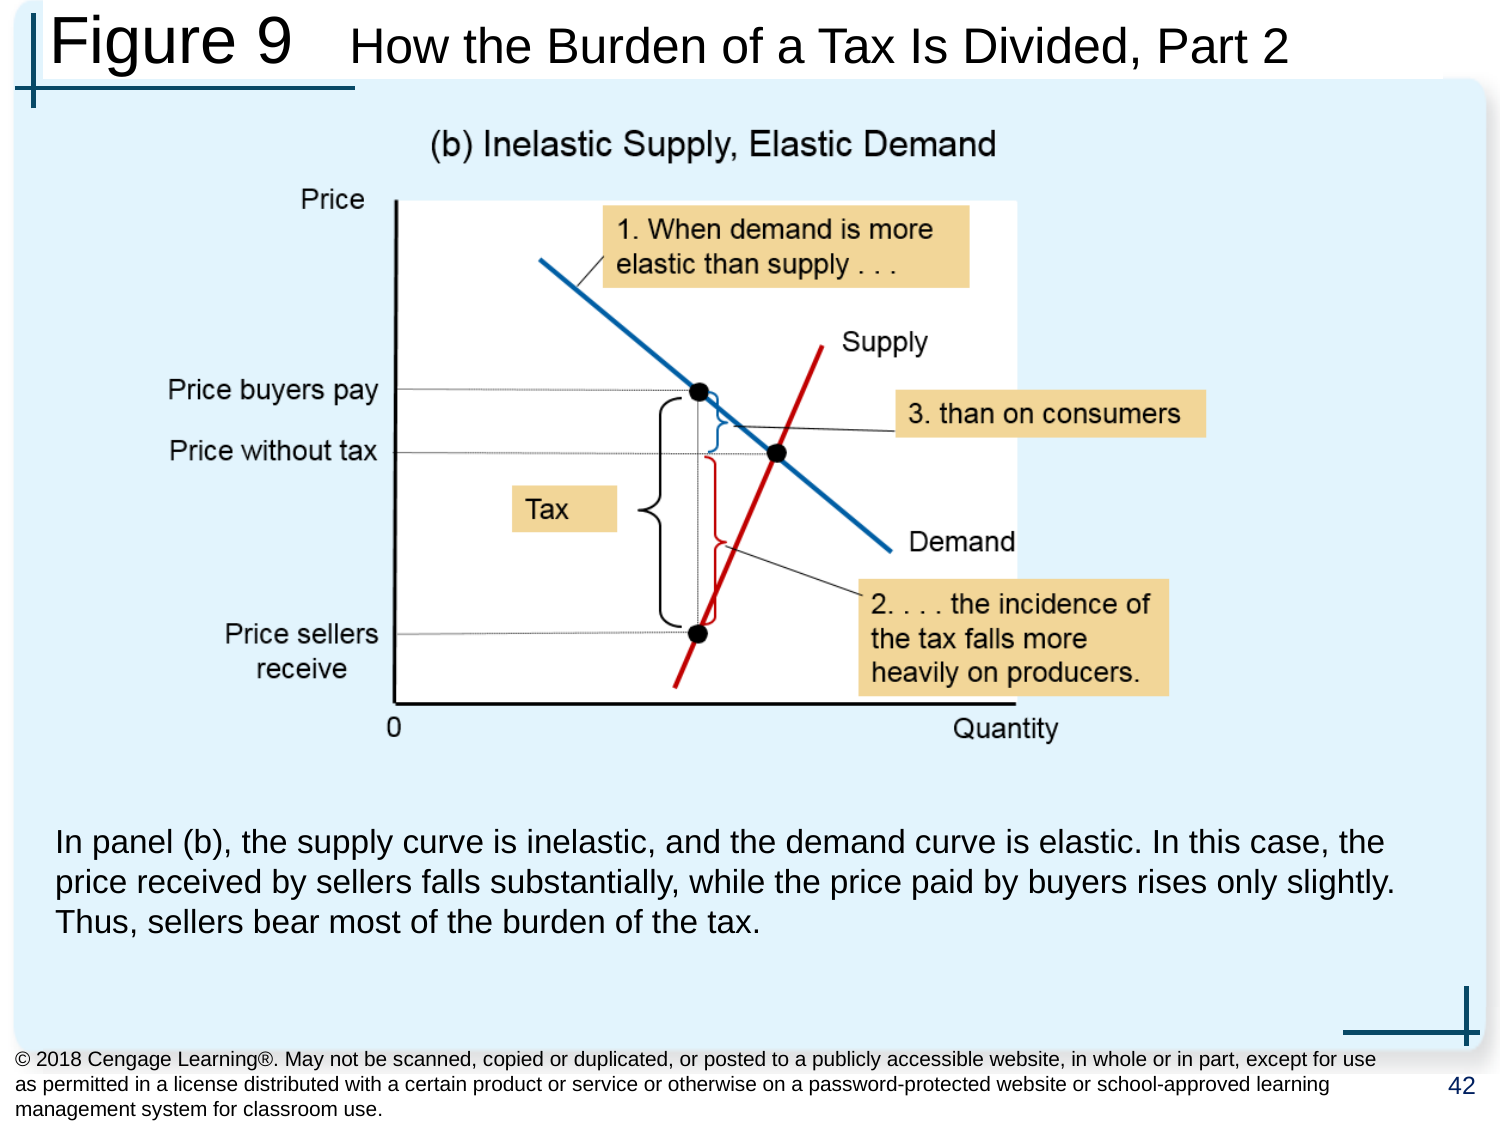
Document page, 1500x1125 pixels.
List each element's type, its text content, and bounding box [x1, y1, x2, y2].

slide_number 42 [1423, 1060, 1500, 1125]
picture [0, 0, 1500, 1074]
footer © 2018 Cengage Learning®. May not be scanned, copied or duplicated, or posted to a publicly accessible website, in whole or in part, except for use as permitted in a license distributed with a certain product or service or otherwise on a password-protected website or school-approved learning management system for classroom use. [0, 1040, 1414, 1125]
title Figure 9 How the Burden of a Tax Is Divided, Part 2 [34, 0, 1474, 73]
list In panel (b), the supply curve is inelastic, and the demand curve is elastic. In this case, the price received by sellers falls substantially, while the price paid by buyers rises only slightly. Thus, sellers bear most of the burden of the tax. [40, 812, 1468, 1005]
